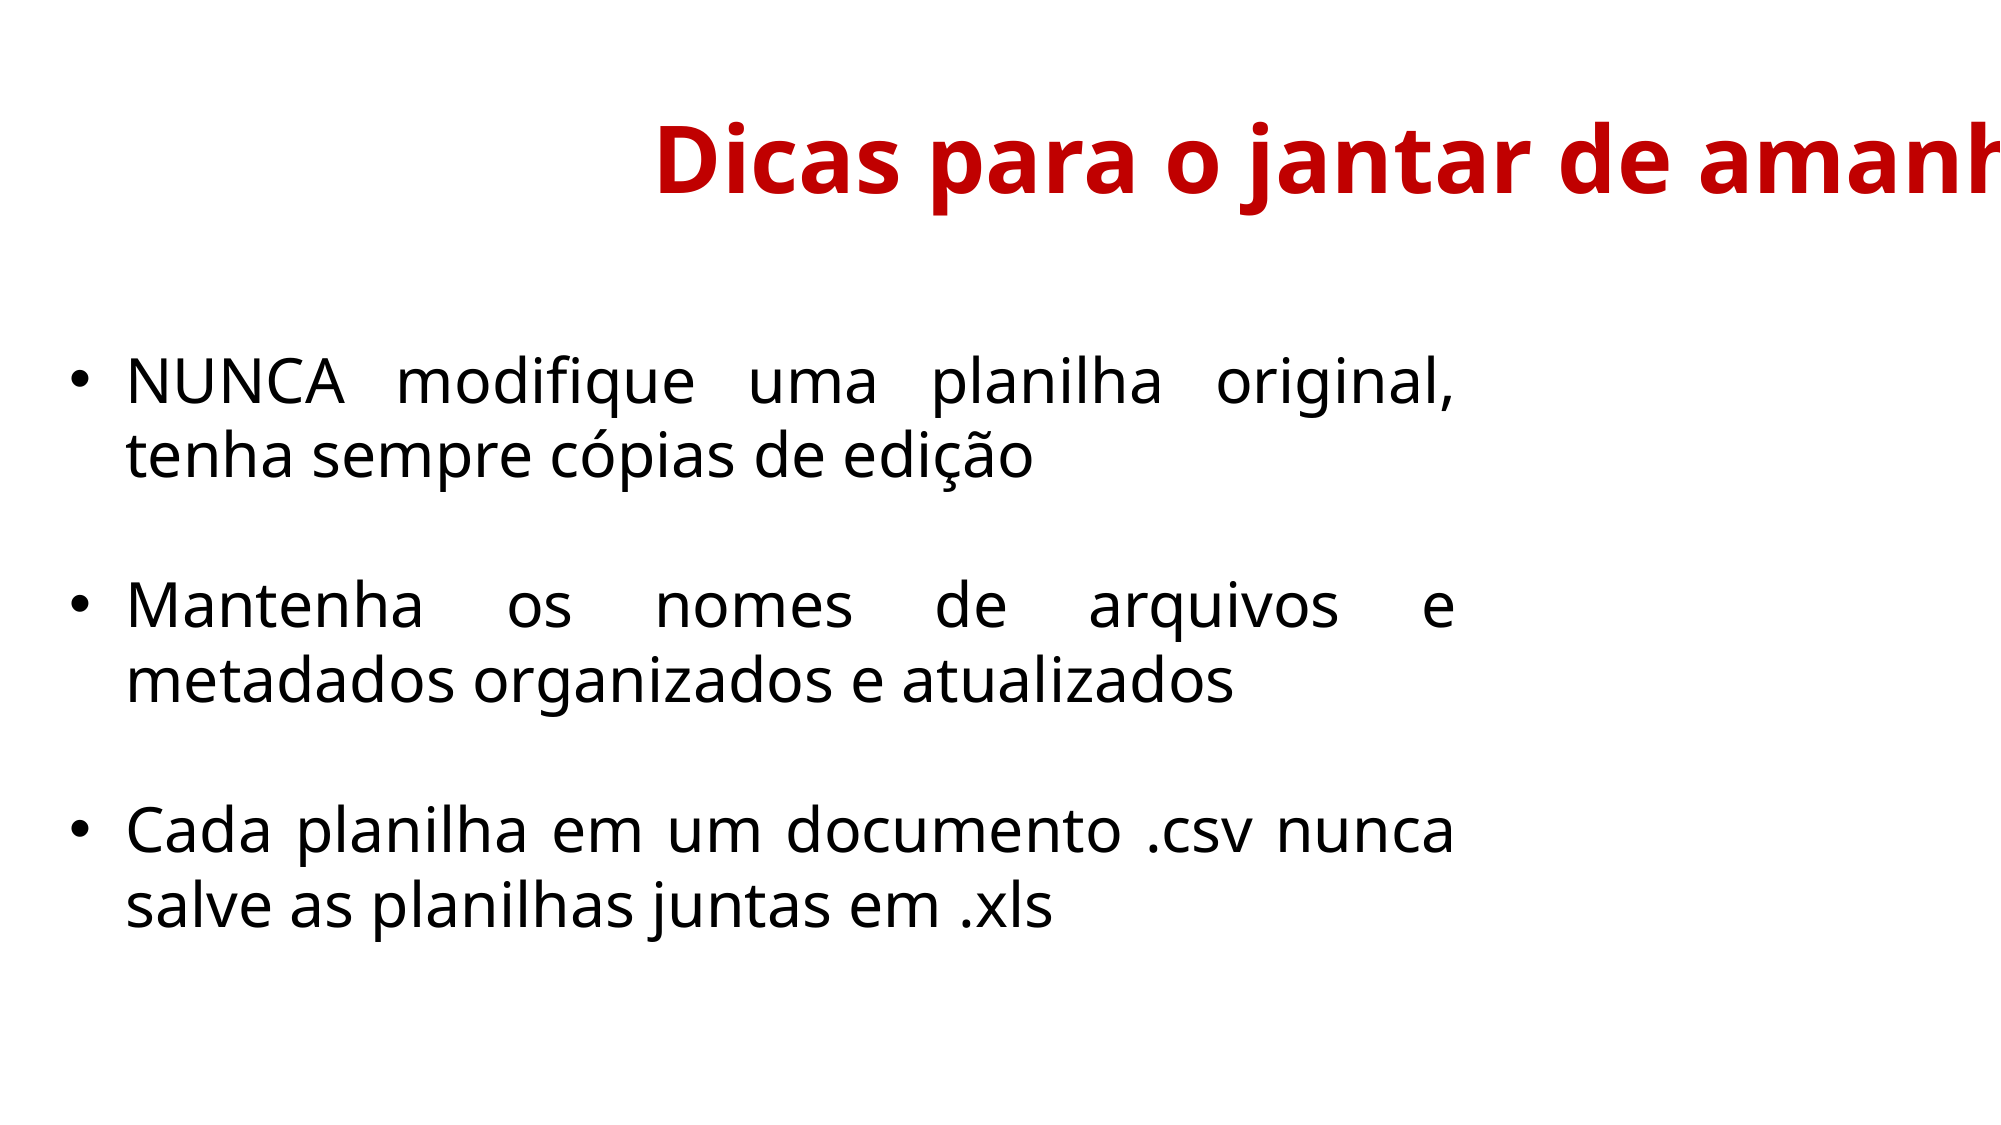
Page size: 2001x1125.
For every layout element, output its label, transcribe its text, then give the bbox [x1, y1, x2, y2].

text_box Dicas para o jantar de amanhã [637, 92, 2000, 220]
text_box NUNCA modifique uma planilha original, tenha sempre cópias de edição Mantenha os nomes de arquivos e metadados organizados e atualizados Cada planilha em um documento .csv nunca salve as planilhas juntas em .xls [54, 333, 1473, 1098]
